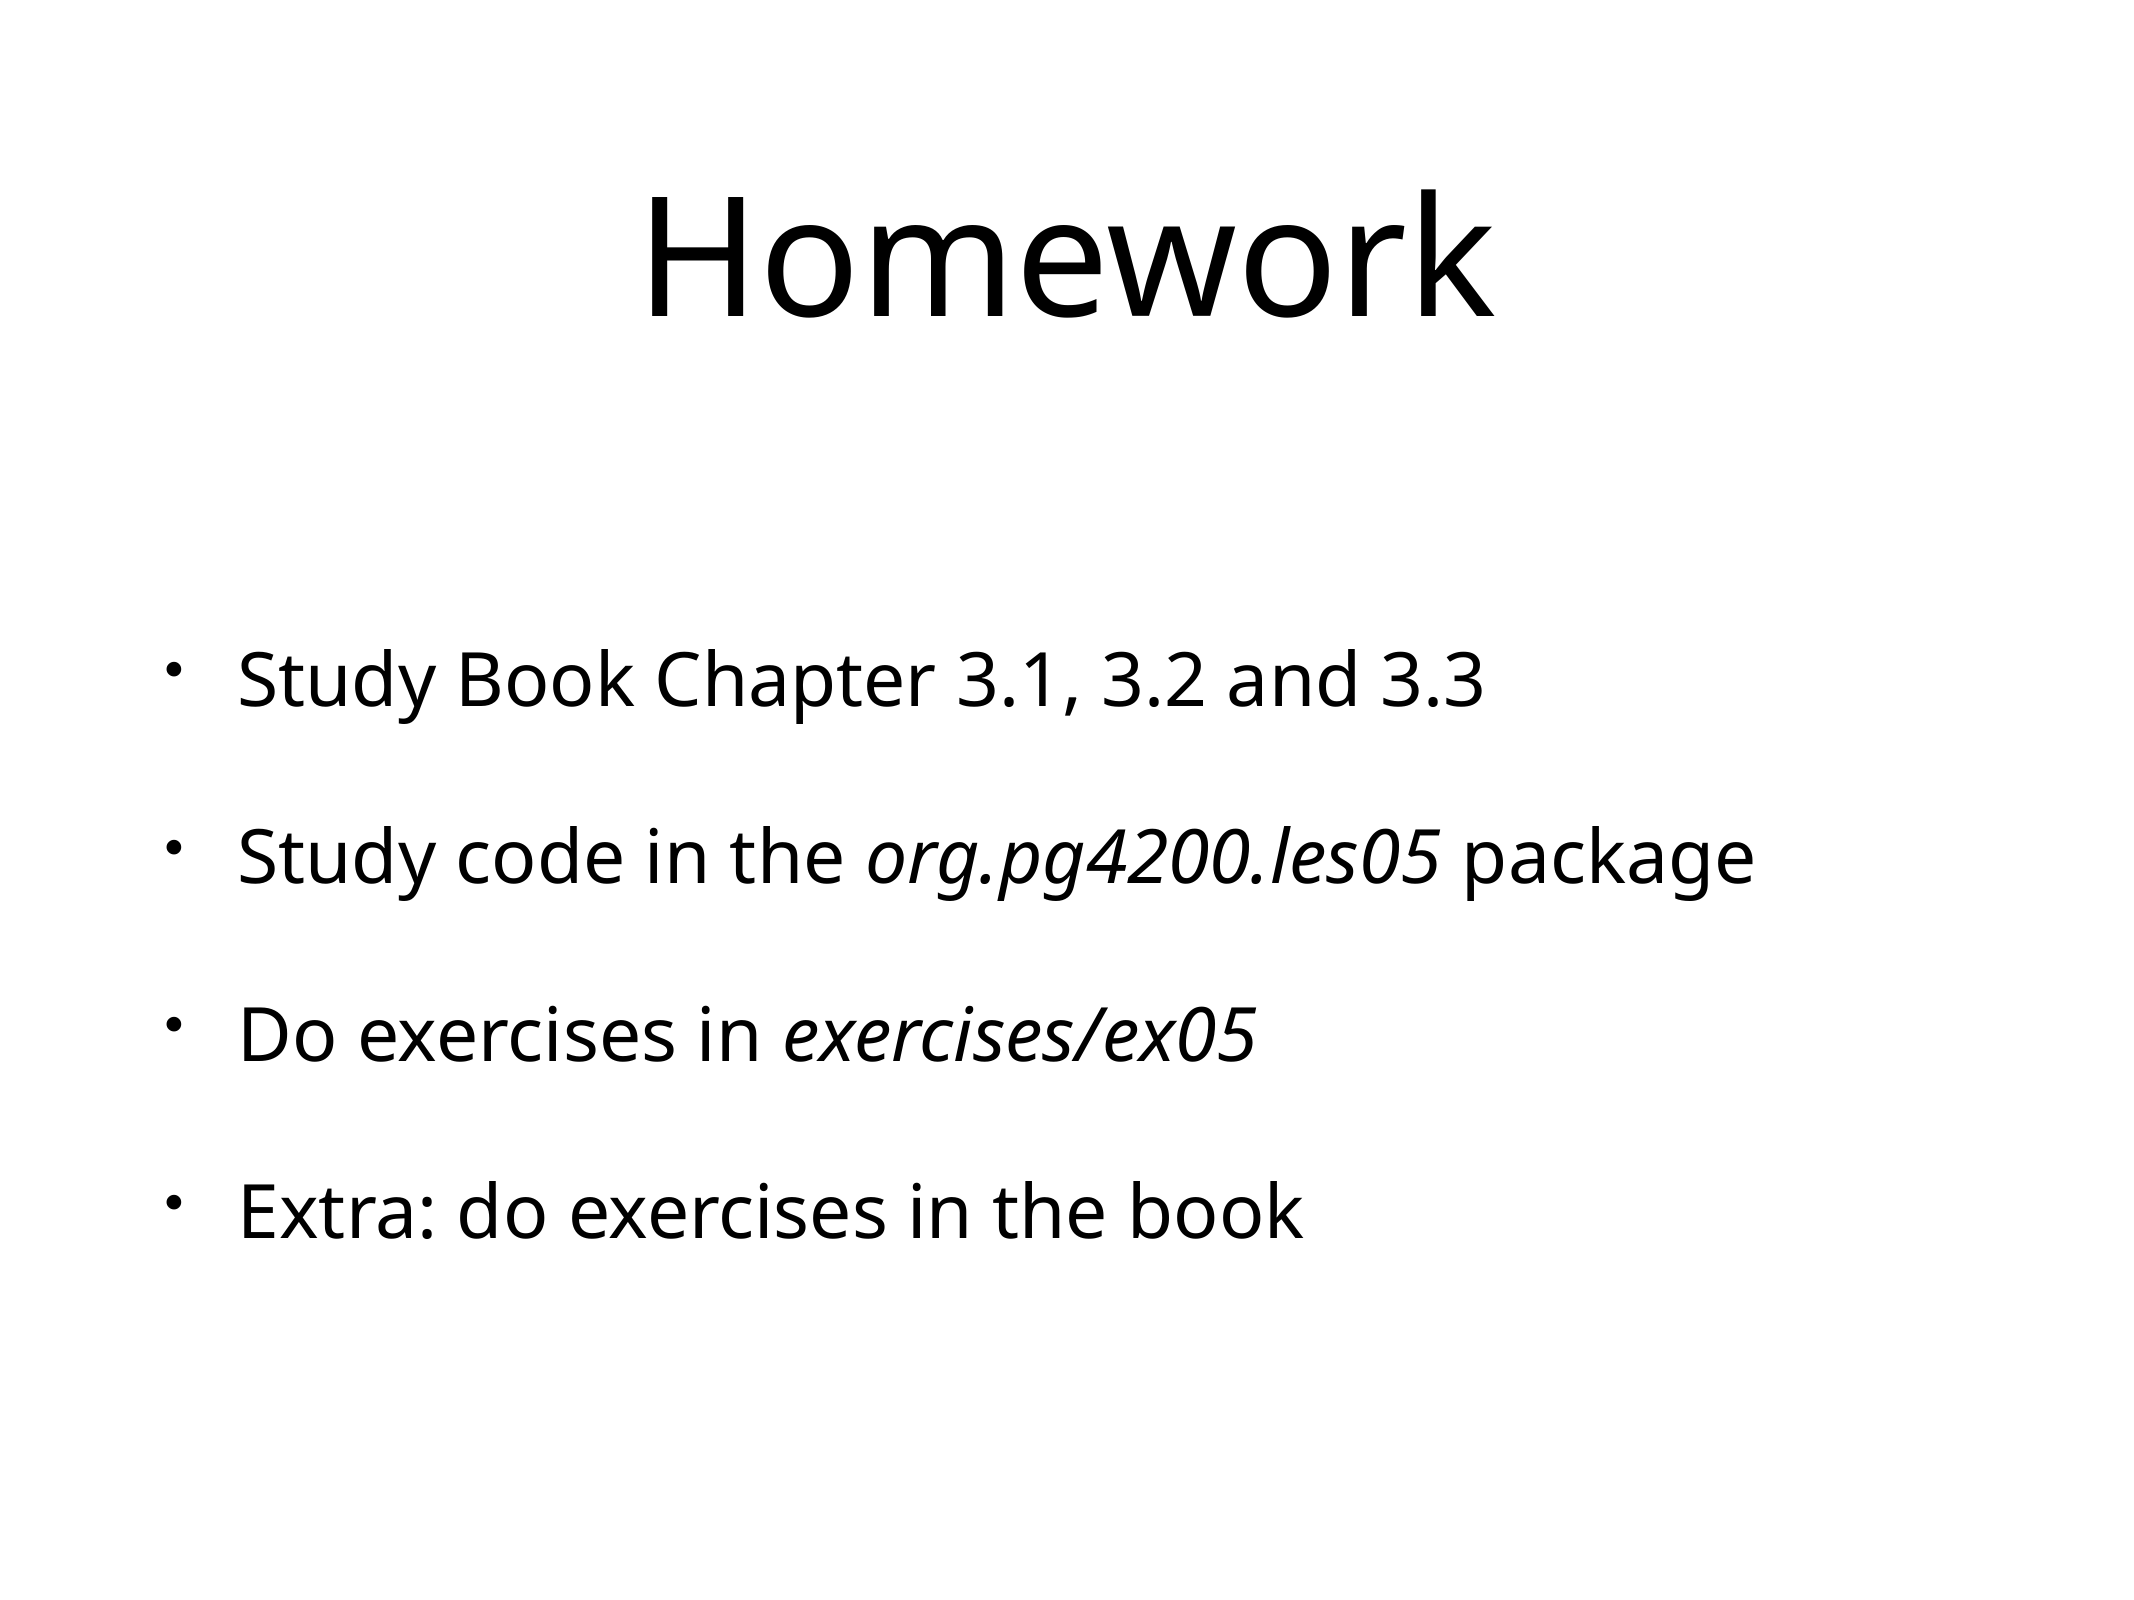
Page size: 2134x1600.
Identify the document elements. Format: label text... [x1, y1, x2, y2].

list Study Book Chapter 3.1, 3.2 and 3.3 Study code in the org.pg4200.les05 package Do exercises in exercises/ex05 Extra: do exercises in the book [155, 426, 1978, 1459]
title Homework [155, 72, 1978, 426]
